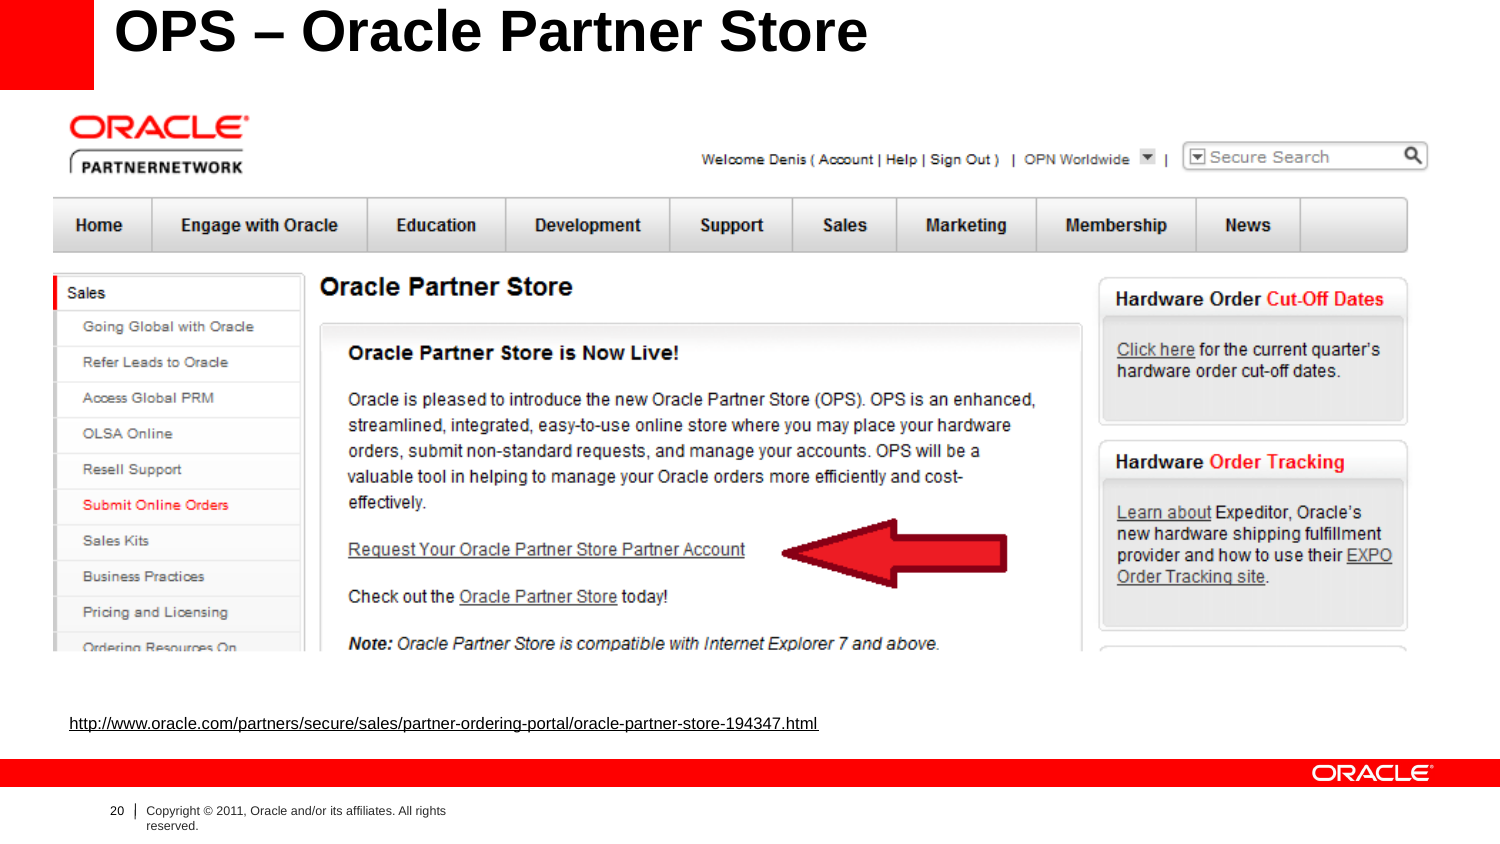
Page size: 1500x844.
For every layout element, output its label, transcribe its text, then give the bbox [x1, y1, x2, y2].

text_box OPS – Oracle Partner Store [97, 0, 1342, 80]
picture [52, 113, 1441, 670]
text_box http://www.oracle.com/partners/secure/sales/partner-ordering-portal/oracle-partner-store-194347.html [54, 705, 839, 741]
picture [0, 759, 1500, 787]
